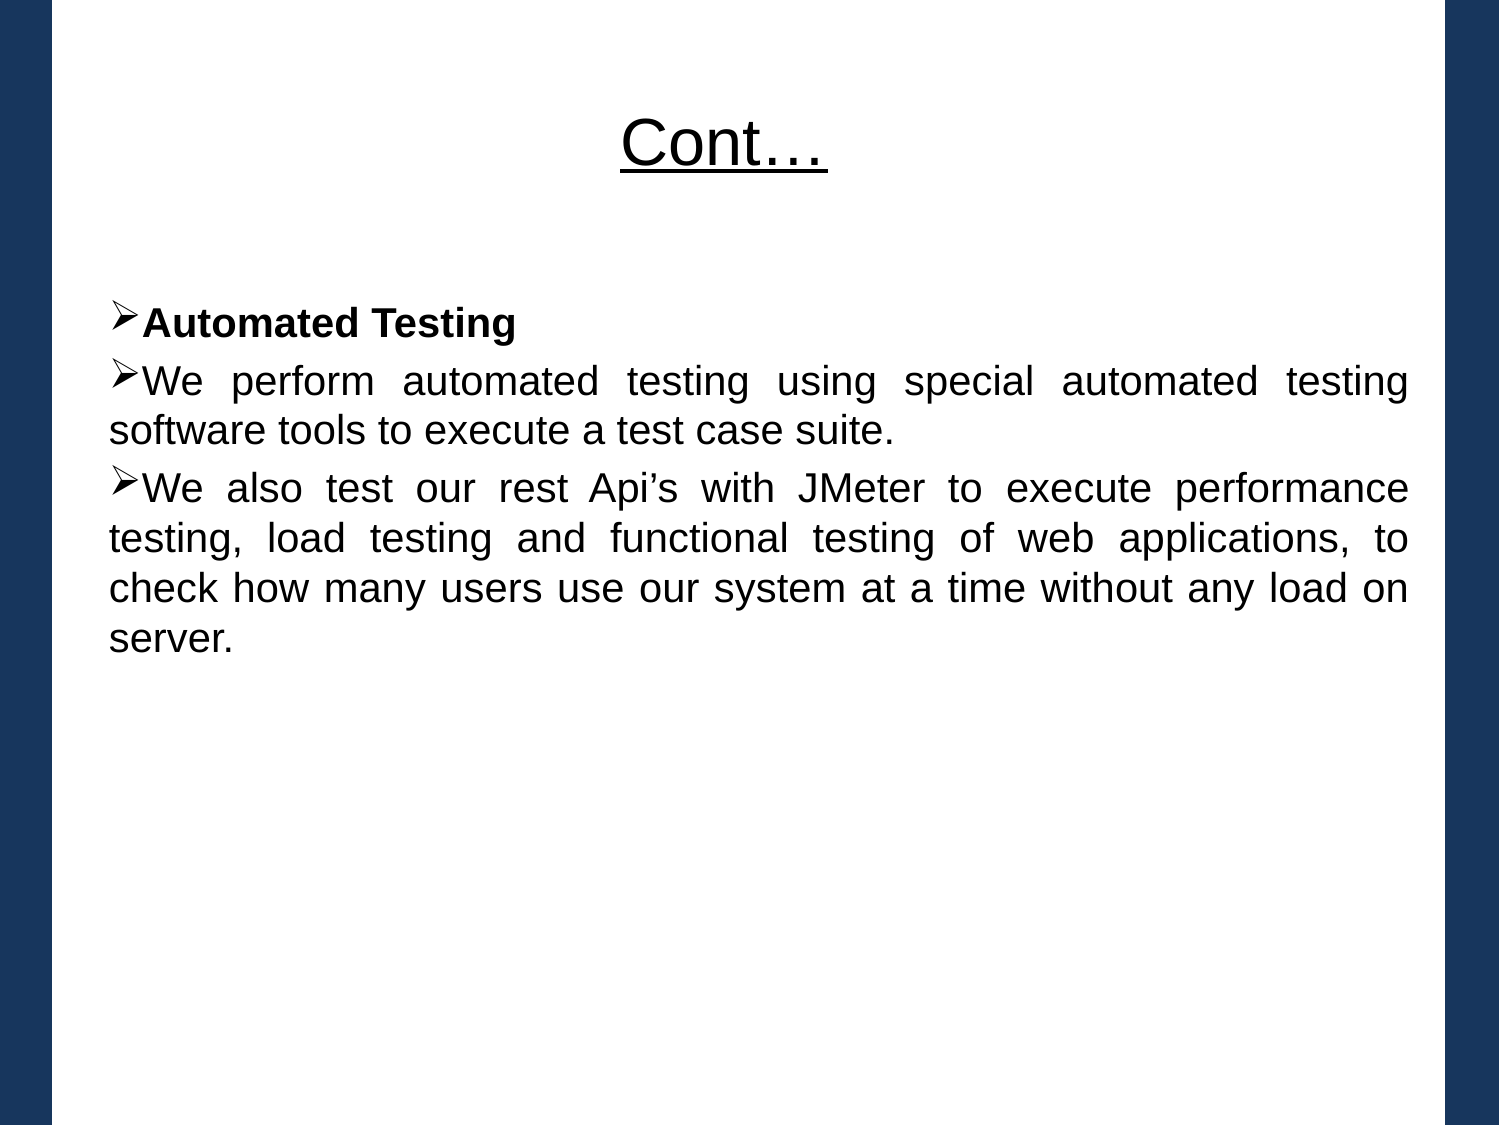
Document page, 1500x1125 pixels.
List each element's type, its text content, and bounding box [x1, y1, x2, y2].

list Automated Testing We perform automated testing using special automated testing software tools to execute a test case suite. We also test our rest Api’s with JMeter to execute performance testing, load testing and functional testing of web applications, to check how many users use our system at a time without any load on server. [75, 230, 1425, 1005]
text_box [0, 0, 50, 1125]
title Cont… [75, 45, 1373, 230]
text_box [1447, 0, 1498, 1125]
